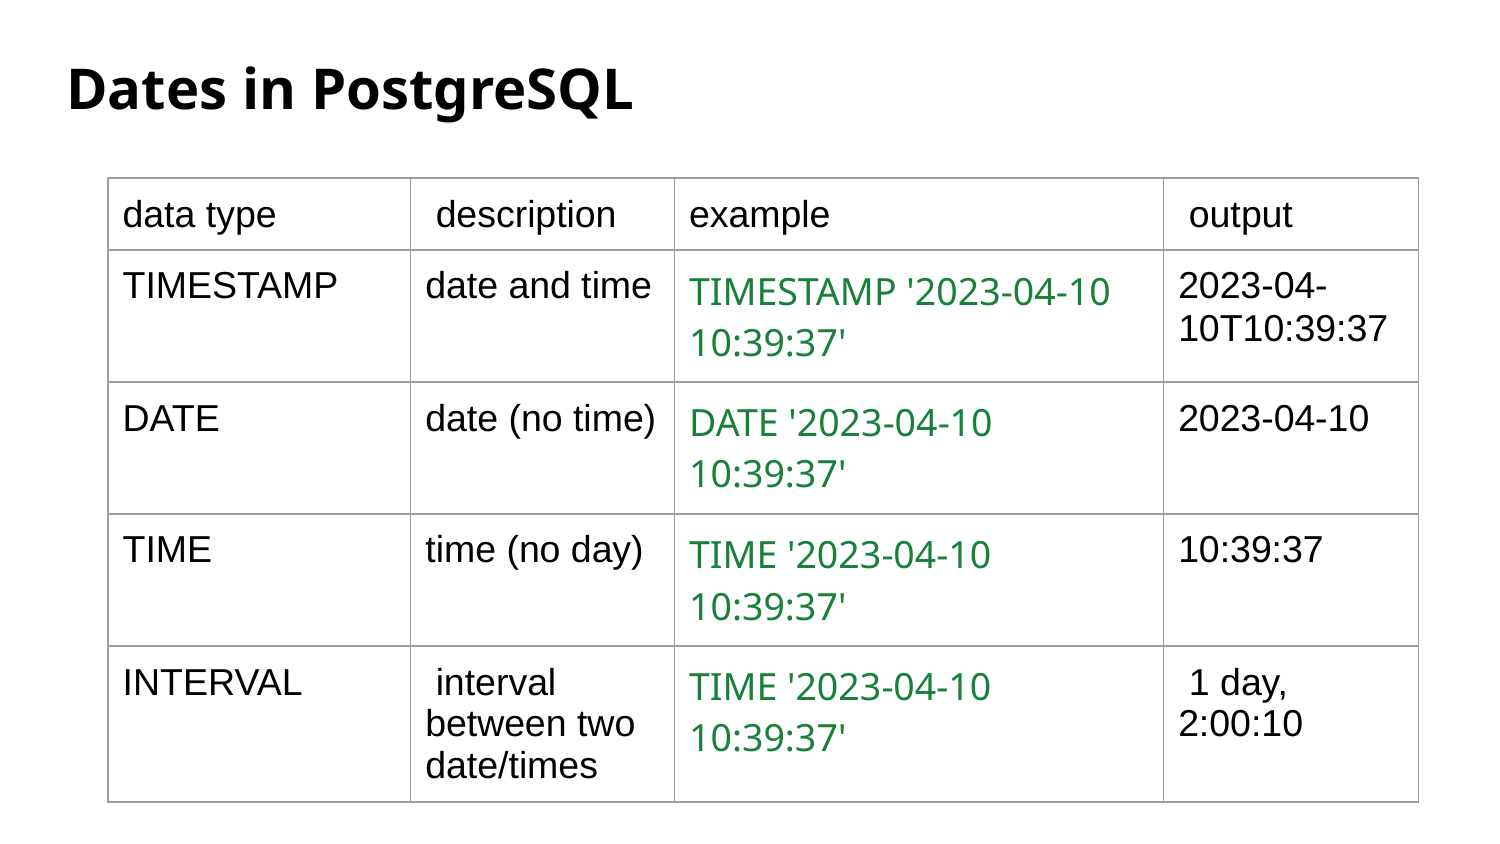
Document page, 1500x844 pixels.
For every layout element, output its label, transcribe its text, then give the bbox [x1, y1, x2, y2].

table_cell interval between two date/times [411, 647, 674, 801]
table_header output [1164, 179, 1418, 249]
table_header data type [109, 179, 410, 249]
table_cell time (no day) [411, 515, 674, 645]
table_cell TIME '2023-04-10 10:39:37' [675, 515, 1163, 645]
title Dates in PostgreSQL [51, 38, 1449, 141]
table_cell TIME [109, 515, 410, 645]
table_cell DATE '2023-04-10 10:39:37' [675, 383, 1163, 513]
table_cell TIMESTAMP '2023-04-10 10:39:37' [675, 251, 1163, 381]
table_cell date (no time) [411, 383, 674, 513]
table_header example [675, 179, 1163, 249]
table_cell 2023-04-10 [1164, 383, 1418, 513]
table_cell date and time [411, 251, 674, 381]
table_cell 2023-04-10T10:39:37 [1164, 251, 1418, 381]
table_header description [411, 179, 674, 249]
table_cell TIME '2023-04-10 10:39:37' [675, 647, 1163, 801]
table_cell INTERVAL [109, 647, 410, 801]
table_cell DATE [109, 383, 410, 513]
table_cell 1 day, 2:00:10 [1164, 647, 1418, 801]
table_cell 10:39:37 [1164, 515, 1418, 645]
table_cell TIMESTAMP [109, 251, 410, 381]
